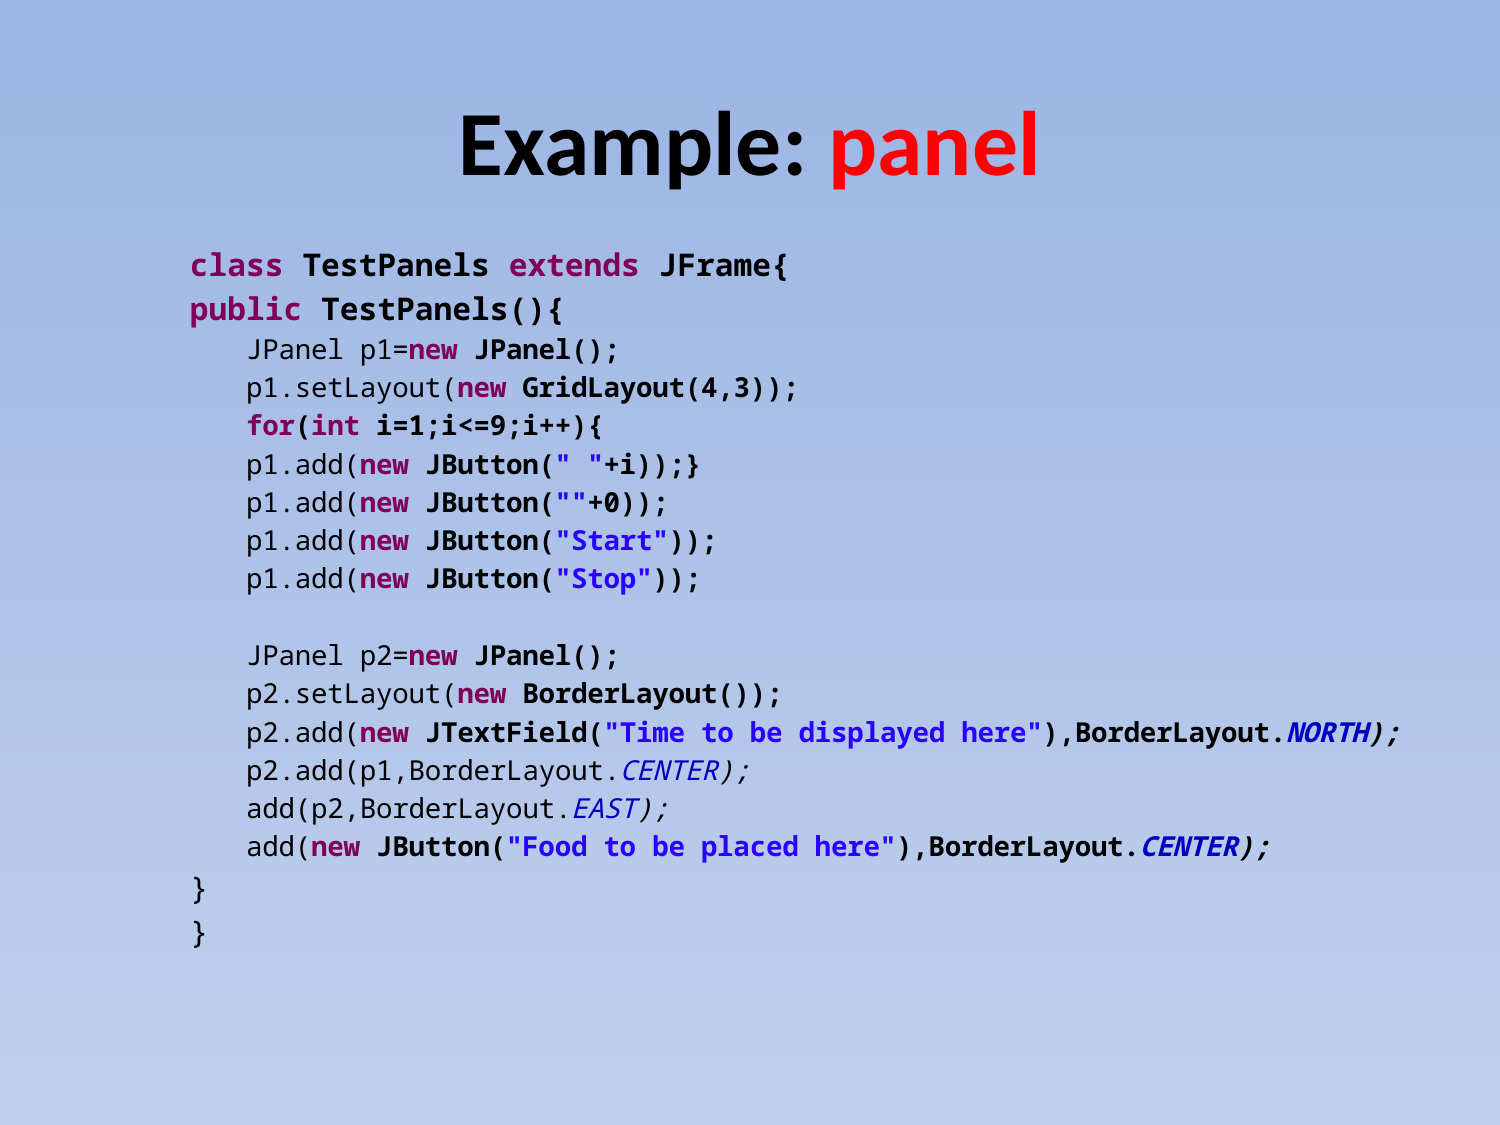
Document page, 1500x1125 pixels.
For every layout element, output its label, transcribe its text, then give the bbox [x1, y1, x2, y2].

list class TestPanels extends JFrame{ public TestPanels(){ JPanel p1=new JPanel(); p1.setLayout(new GridLayout(4,3)); for(int i=1;i<=9;i++){ p1.add(new JButton(" "+i));} p1.add(new JButton(""+0)); p1.add(new JButton("Start")); p1.add(new JButton("Stop")); JPanel p2=new JPanel(); p2.setLayout(new BorderLayout()); p2.add(new JTextField("Time to be displayed here"),BorderLayout.NORTH); p2.add(p1,BorderLayout.CENTER); add(p2,BorderLayout.EAST); add(new JButton("Food to be placed here"),BorderLayout.CENTER); } } [174, 237, 1425, 1005]
title Example: panel [75, 45, 1425, 233]
